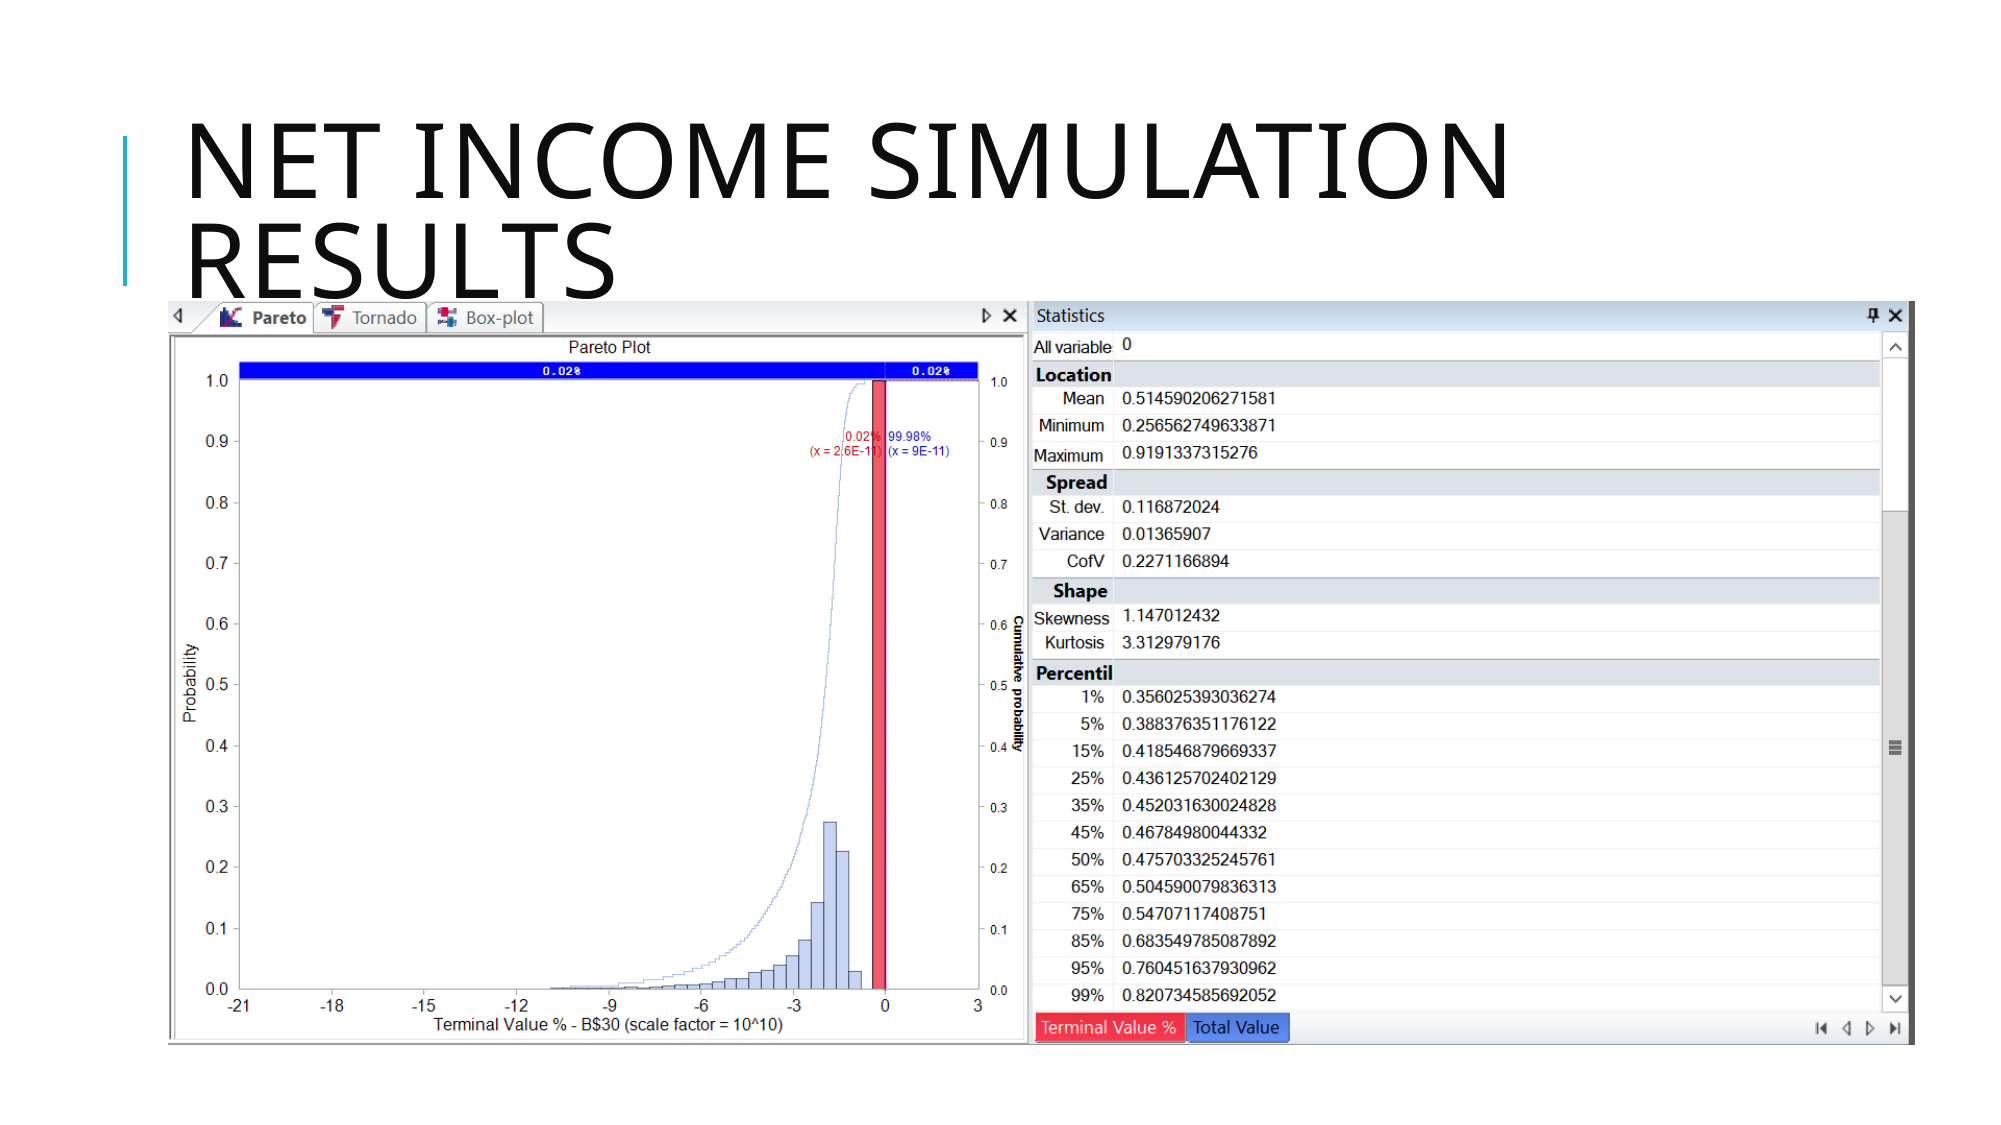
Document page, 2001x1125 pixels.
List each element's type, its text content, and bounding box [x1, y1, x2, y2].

title Net Income Simulation Results [168, 96, 1763, 298]
picture [167, 301, 1916, 1045]
